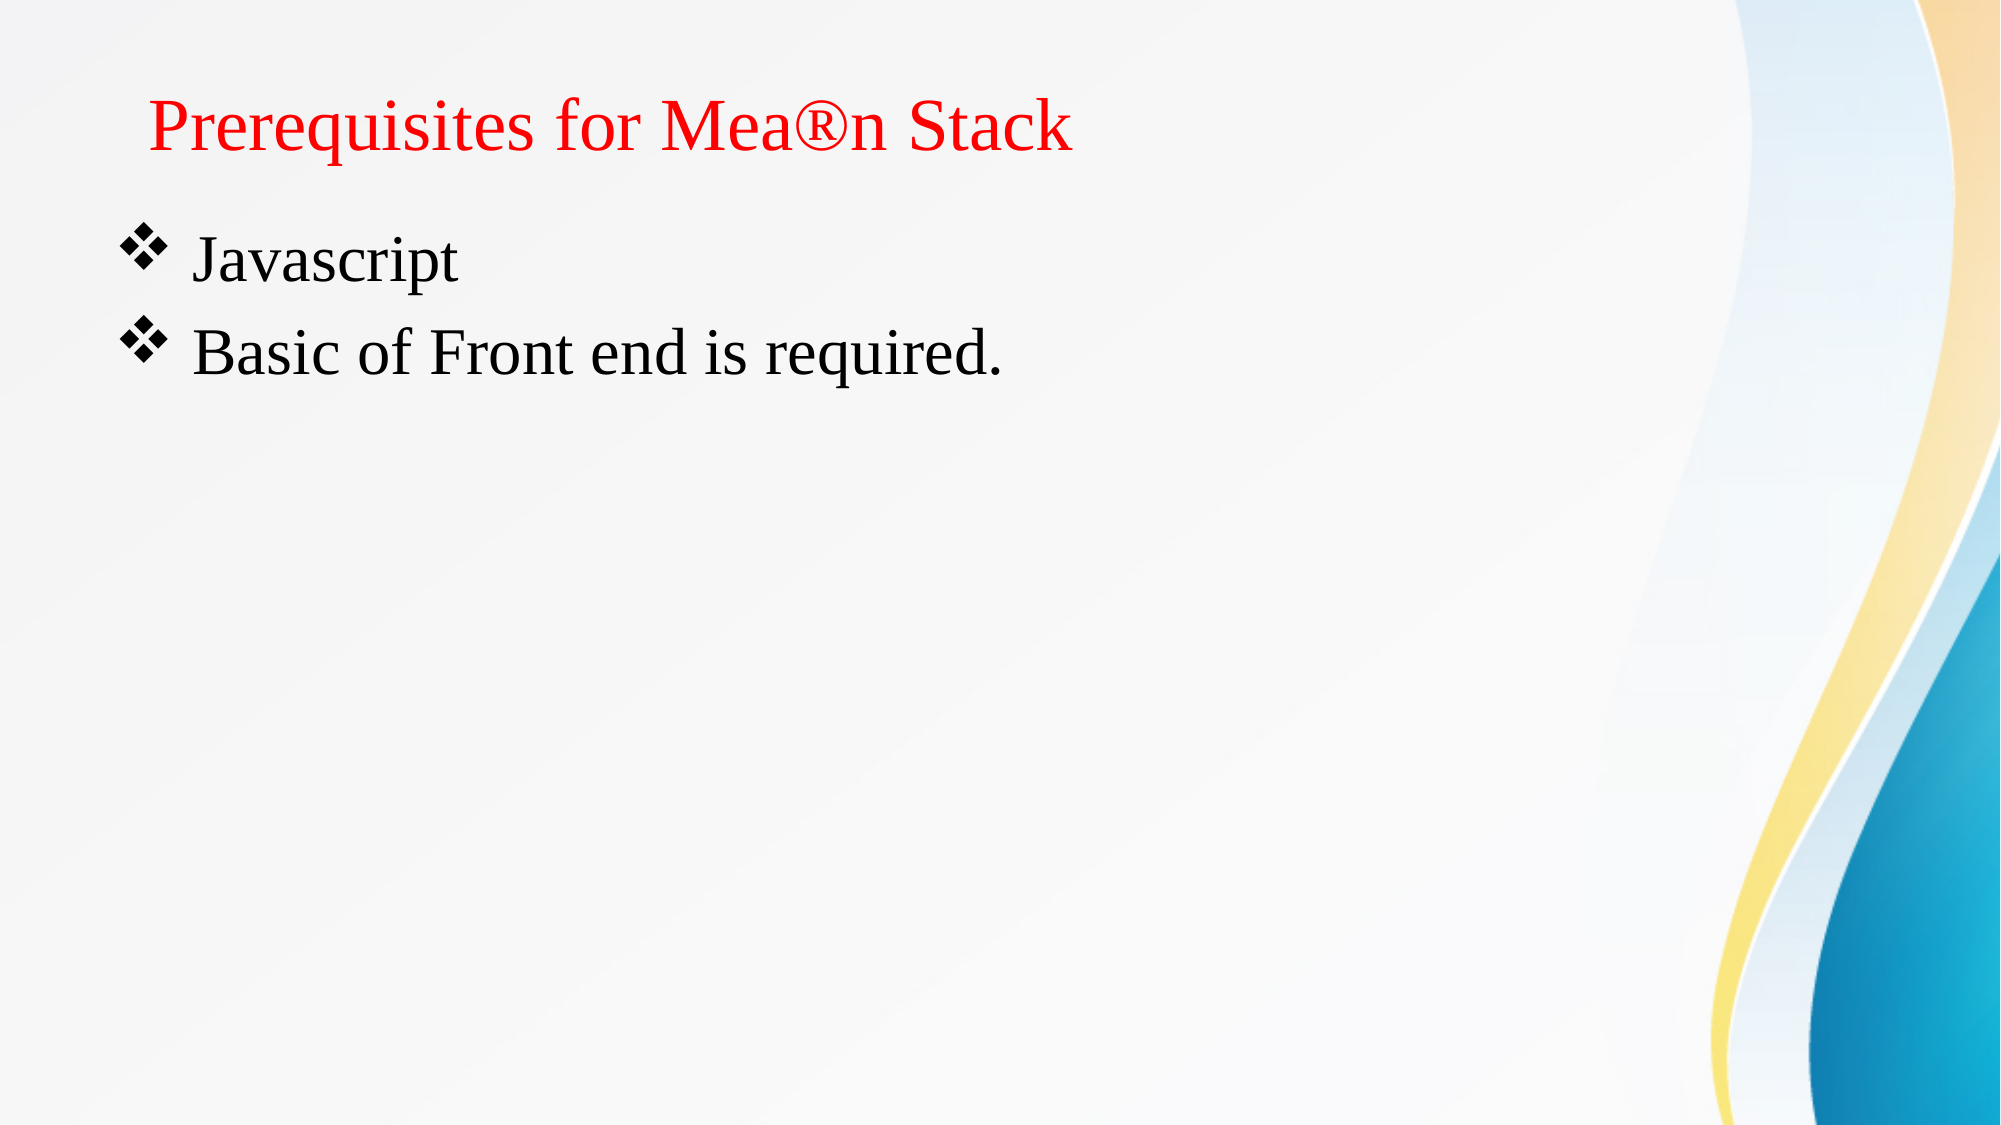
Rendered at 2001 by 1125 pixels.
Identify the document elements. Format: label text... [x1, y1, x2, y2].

title Prerequisites for Mea®n Stack [134, 72, 1935, 169]
picture [0, 0, 2001, 1125]
list Javascript Basic of Front end is required. [99, 207, 1901, 1021]
